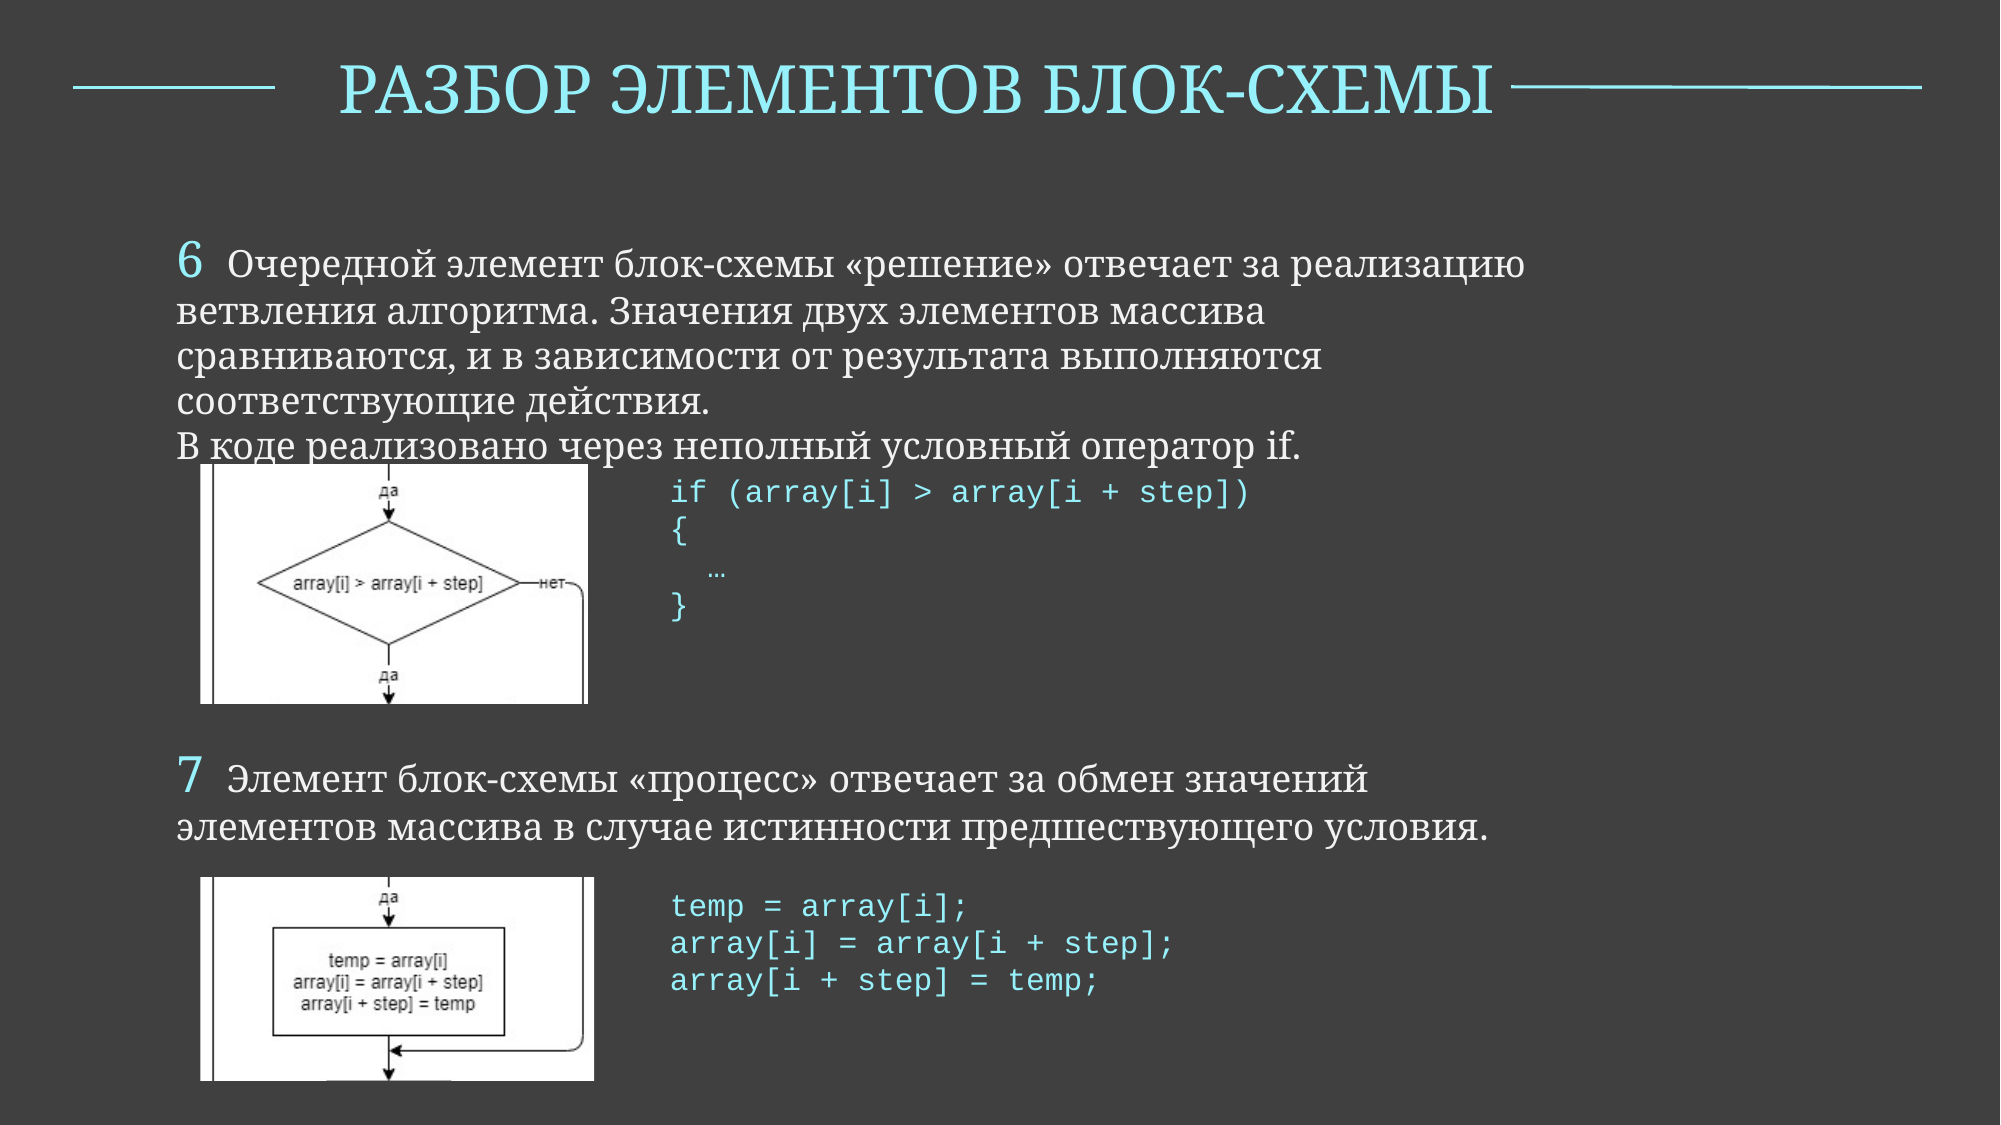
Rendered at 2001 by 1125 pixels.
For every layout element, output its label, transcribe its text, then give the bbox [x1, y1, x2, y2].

text_box 6 Очередной элемент блок-схемы «решение» отвечает за реализацию ветвления алгоритма. Значения двух элементов массива сравниваются, и в зависимости от результата выполняются соответствующие действия. В коде реализовано через неполный условный оператор if. [161, 219, 1571, 475]
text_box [73, 39, 1922, 136]
picture [200, 877, 595, 1081]
text_box if (array[i] > array[i + step]) { … } [655, 463, 1276, 629]
text_box 7 Элемент блок-схемы «процесс» отвечает за обмен значений элементов массива в случае истинности предшествующего условия. [161, 735, 1571, 855]
picture [200, 463, 588, 704]
text_box temp = array[i]; array[i] = array[i + step]; array[i + step] = temp; [655, 877, 1499, 1005]
